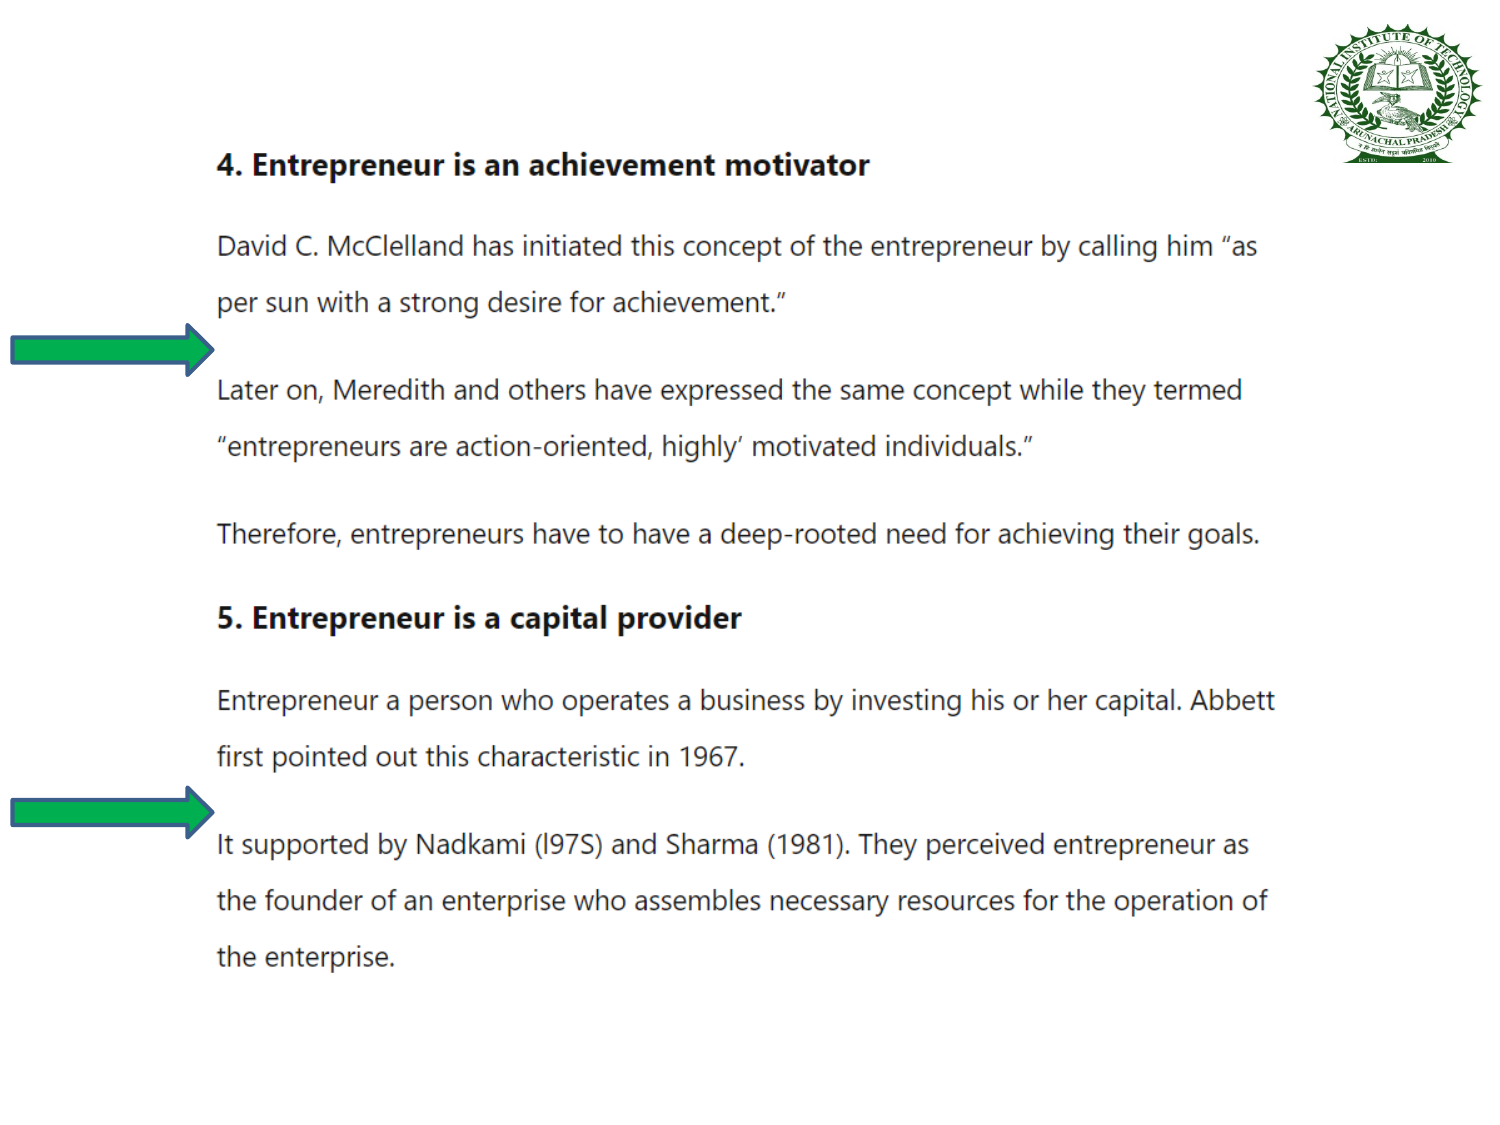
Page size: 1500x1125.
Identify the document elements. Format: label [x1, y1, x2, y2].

picture [1312, 24, 1483, 163]
picture [194, 142, 1306, 983]
text_box [10, 785, 189, 840]
text_box [10, 323, 189, 377]
